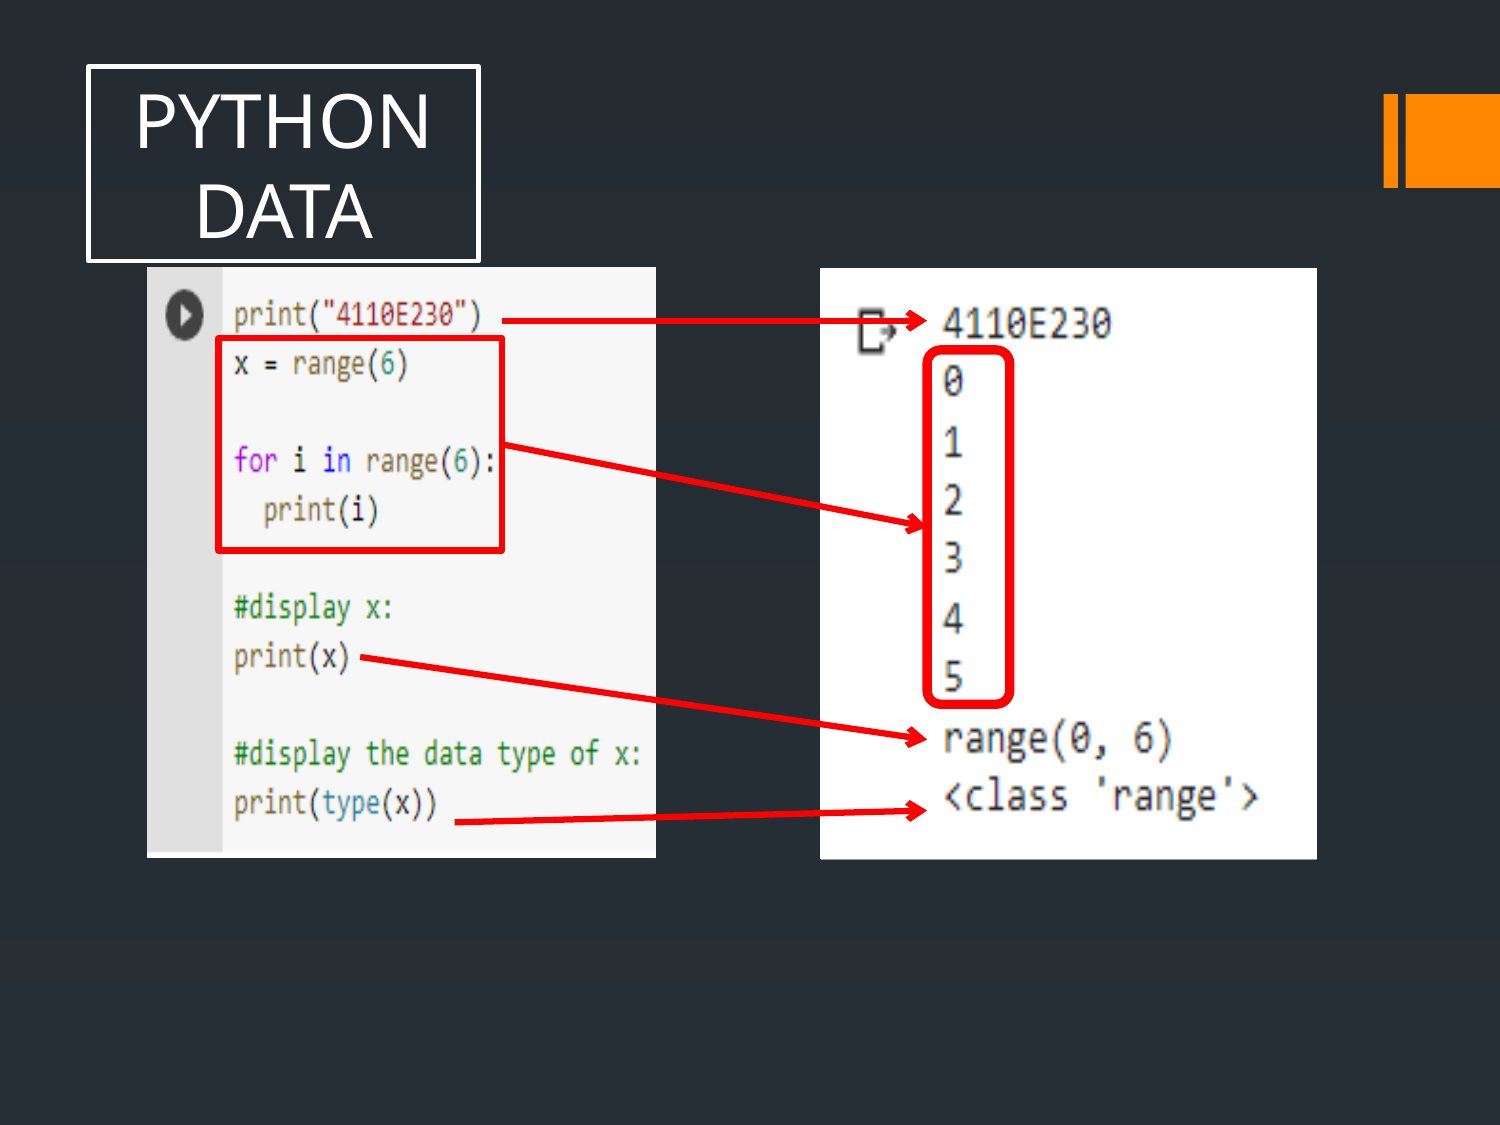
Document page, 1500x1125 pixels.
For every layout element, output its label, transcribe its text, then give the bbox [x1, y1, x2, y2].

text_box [501, 443, 928, 528]
picture [820, 267, 1318, 860]
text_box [359, 656, 928, 741]
text_box PYTHON DATA [88, 66, 479, 262]
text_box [454, 809, 928, 823]
picture [147, 266, 656, 859]
